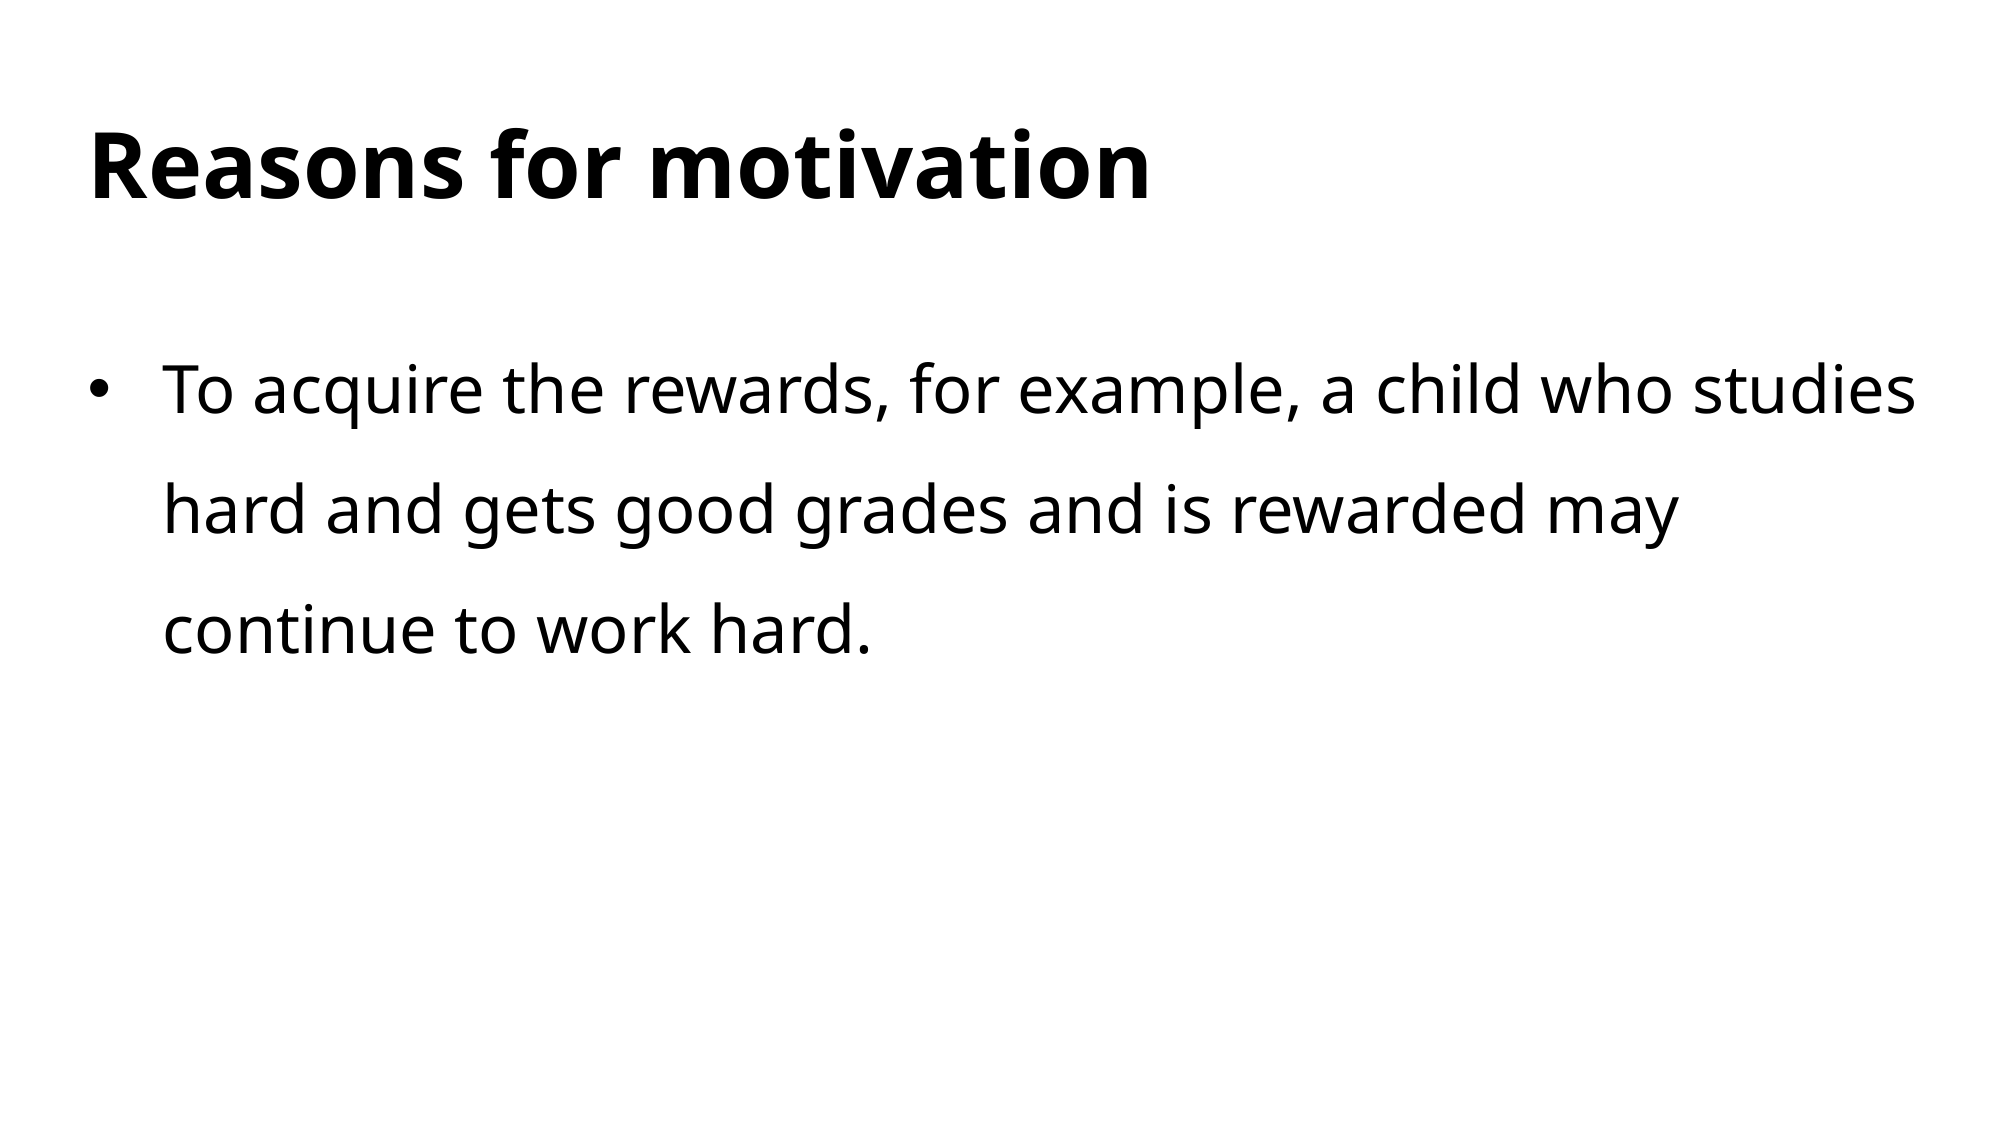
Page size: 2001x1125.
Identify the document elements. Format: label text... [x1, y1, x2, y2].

list To acquire the rewards, for example, a child who studies hard and gets good grades and is rewarded may continue to work hard. [72, 299, 1936, 1066]
title Reasons for motivation [72, 59, 1936, 278]
